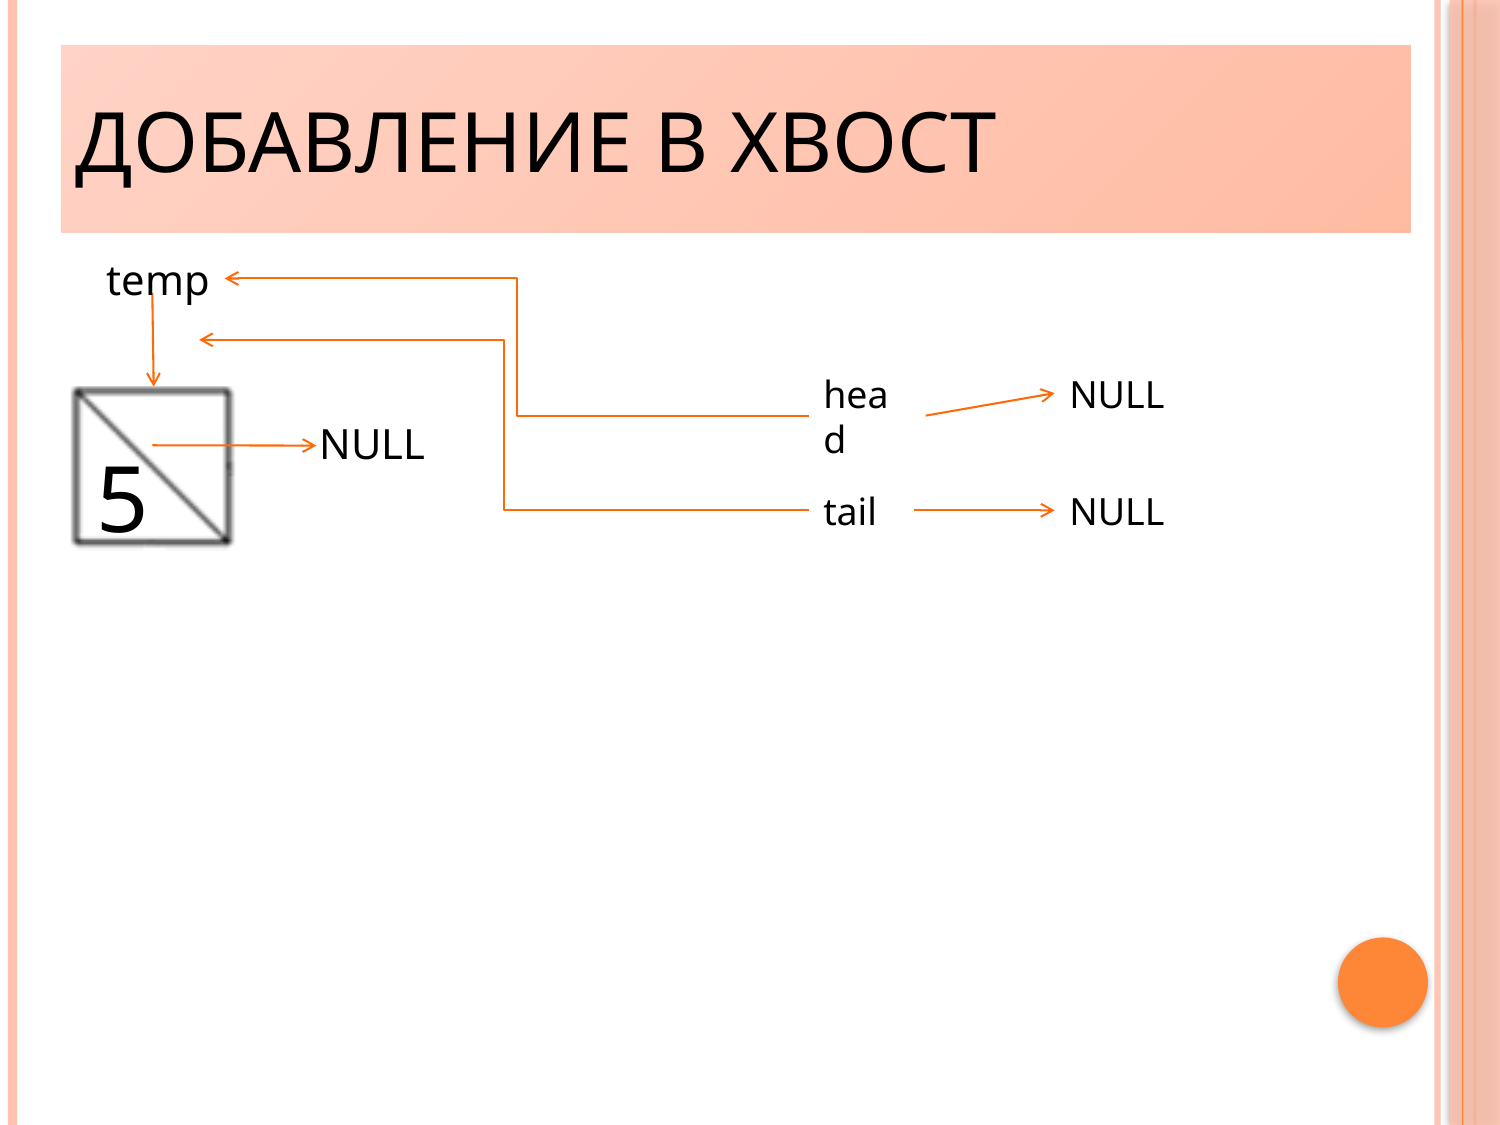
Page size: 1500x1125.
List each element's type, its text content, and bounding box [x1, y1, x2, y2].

text_box temp [91, 246, 225, 311]
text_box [198, 339, 810, 512]
picture [69, 386, 238, 552]
text_box NULL [1054, 363, 1231, 423]
text_box [60, 262, 1411, 1062]
text_box tail [808, 480, 914, 541]
text_box NULL [1054, 480, 1219, 541]
text_box head [815, 363, 926, 468]
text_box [222, 278, 810, 395]
text_box Добавление в хвост [60, 45, 1411, 233]
